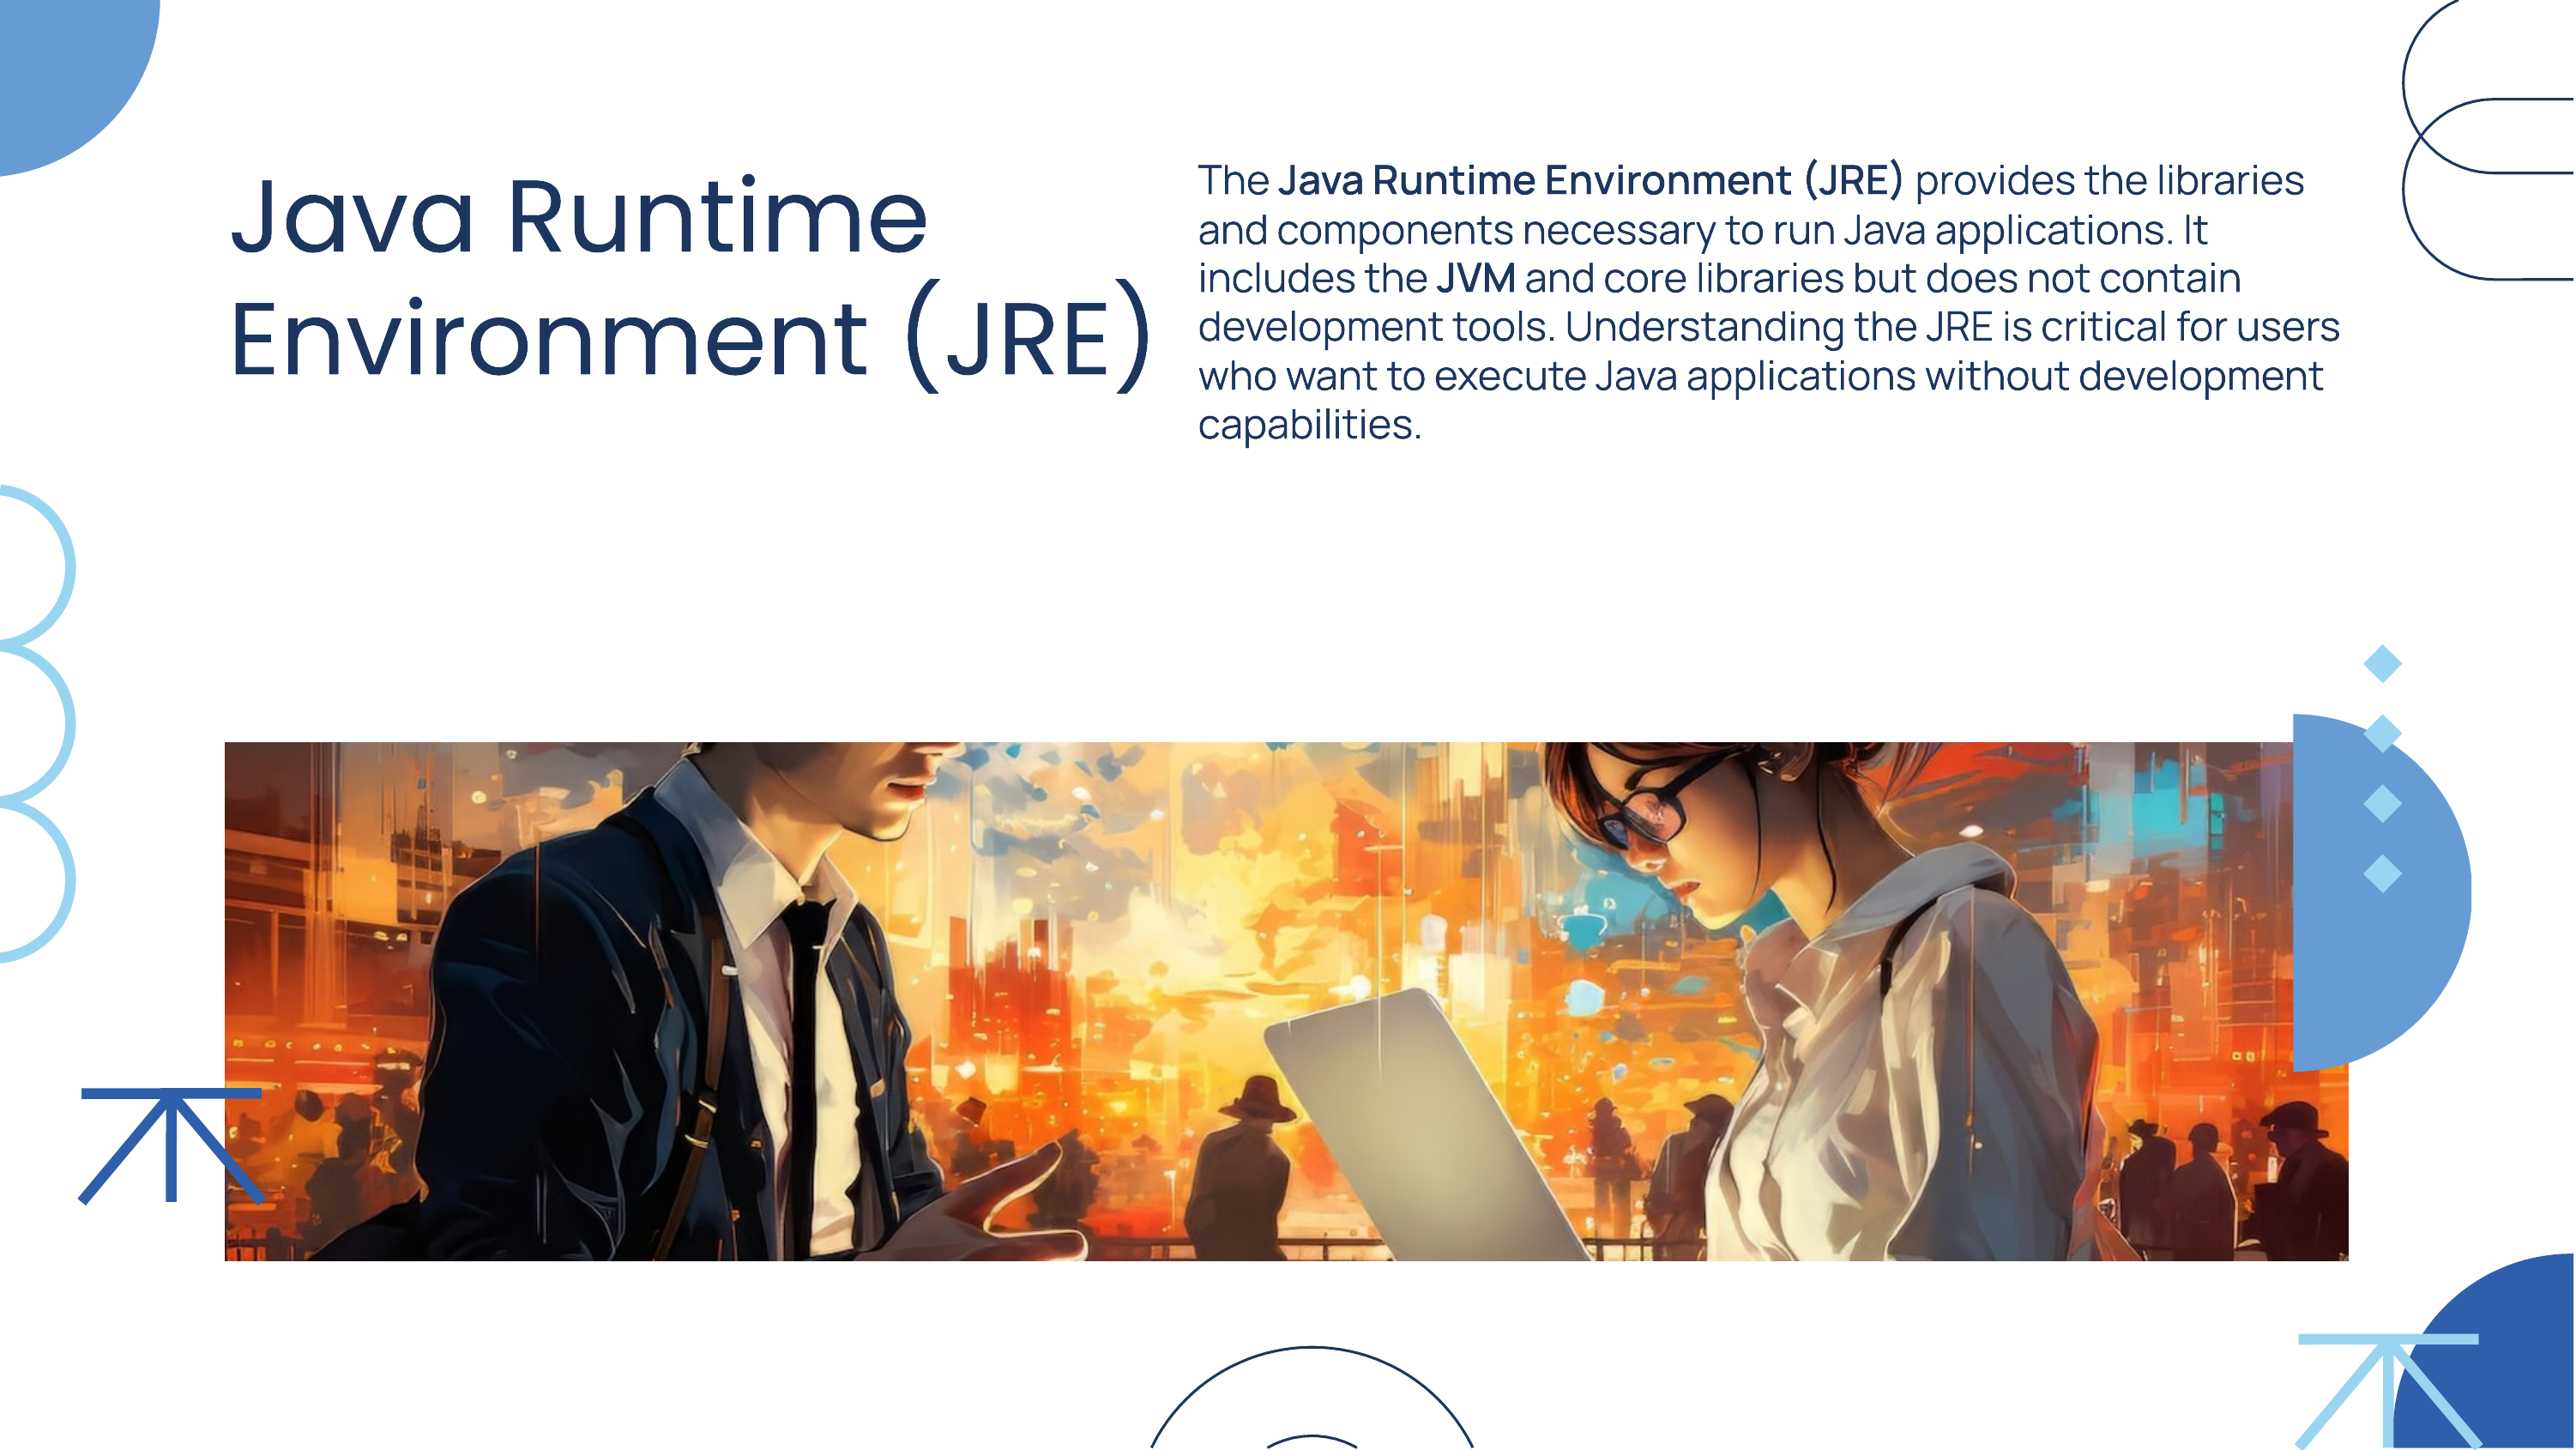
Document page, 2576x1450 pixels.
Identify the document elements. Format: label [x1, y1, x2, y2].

text_box [2392, 1362, 2478, 1448]
text_box [1151, 1347, 1473, 1448]
text_box [0, 489, 71, 958]
text_box [0, 0, 160, 177]
text_box [2407, 1254, 2574, 1448]
picture [227, 144, 1160, 411]
text_box [225, 714, 2472, 1262]
text_box [2363, 643, 2403, 684]
picture [1198, 151, 2342, 451]
text_box [2298, 1338, 2479, 1448]
text_box [2401, 0, 2575, 281]
